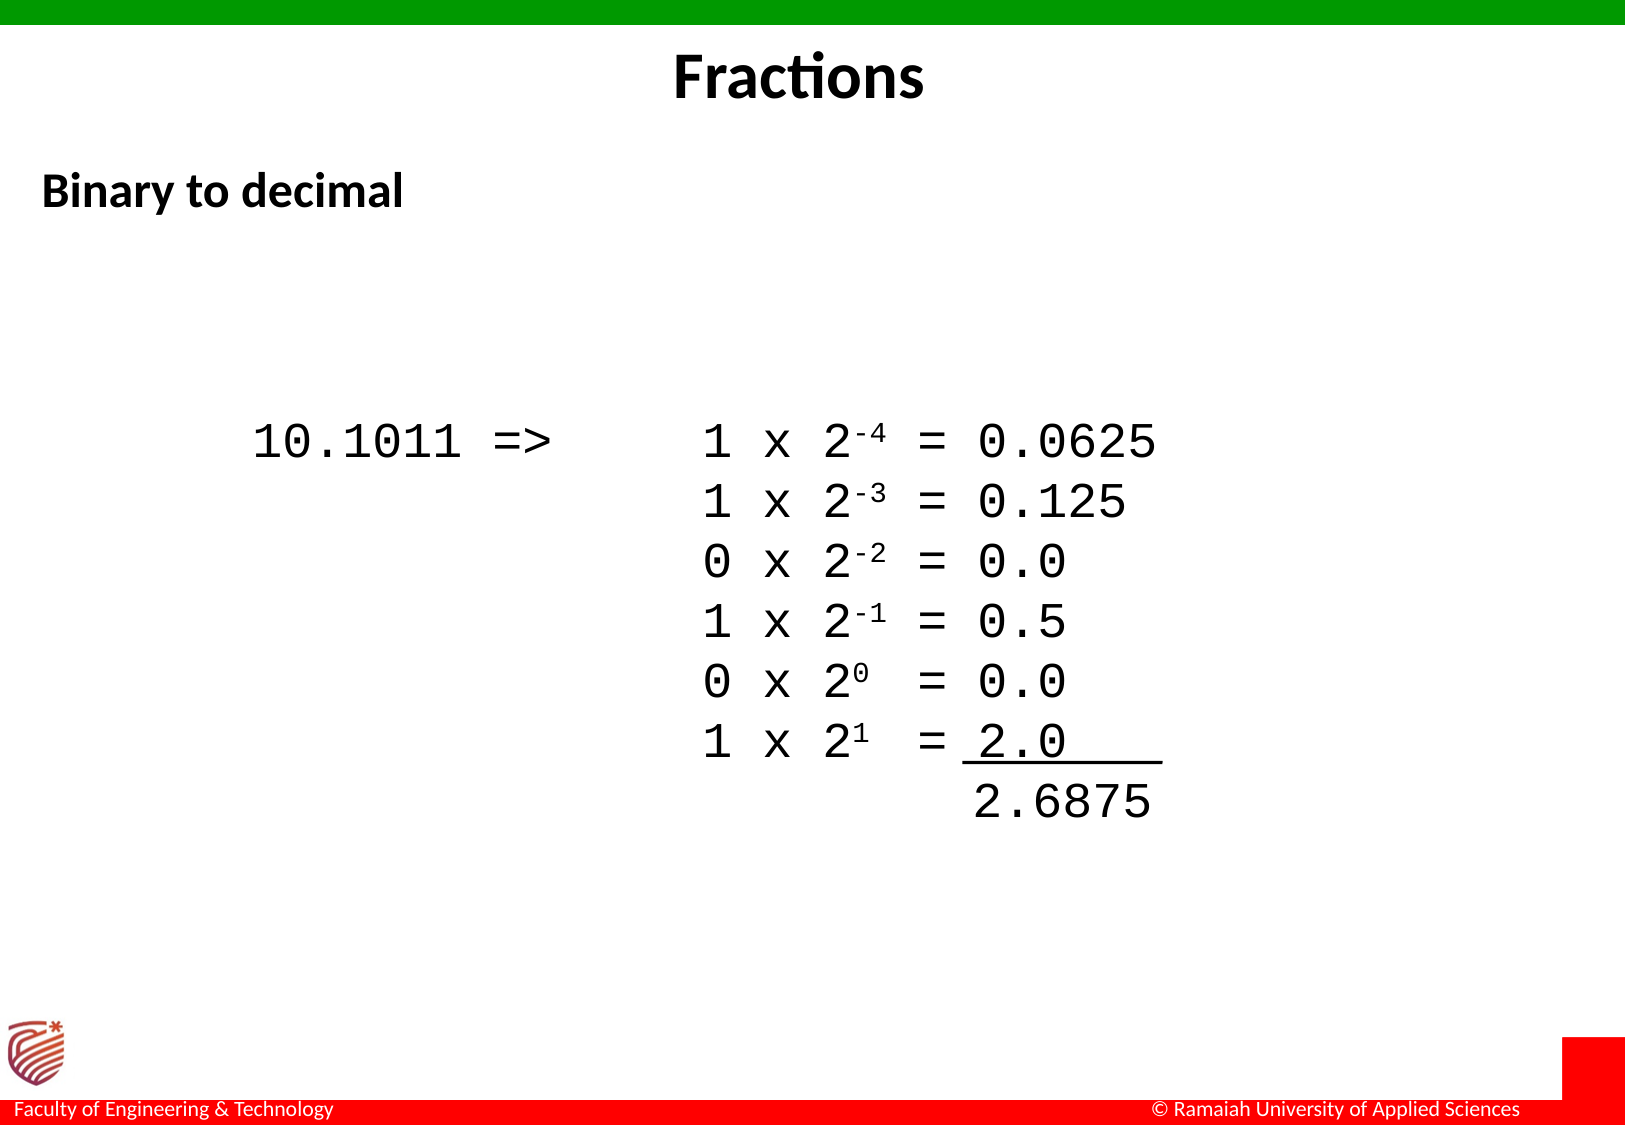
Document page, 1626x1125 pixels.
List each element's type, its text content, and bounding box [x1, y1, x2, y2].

picture [0, 1006, 75, 1091]
text_box Fractions [658, 24, 940, 120]
text_box Binary to decimal [26, 149, 420, 225]
text_box 10.1011 => 1 x 2-4 = 0.0625 1 x 2-3 = 0.125 0 x 2-2 = 0.0 1 x 2-1 = 0.5 0 x 20 = 0.0 1 x 21 = 2.0 2.6875 [237, 399, 1250, 835]
